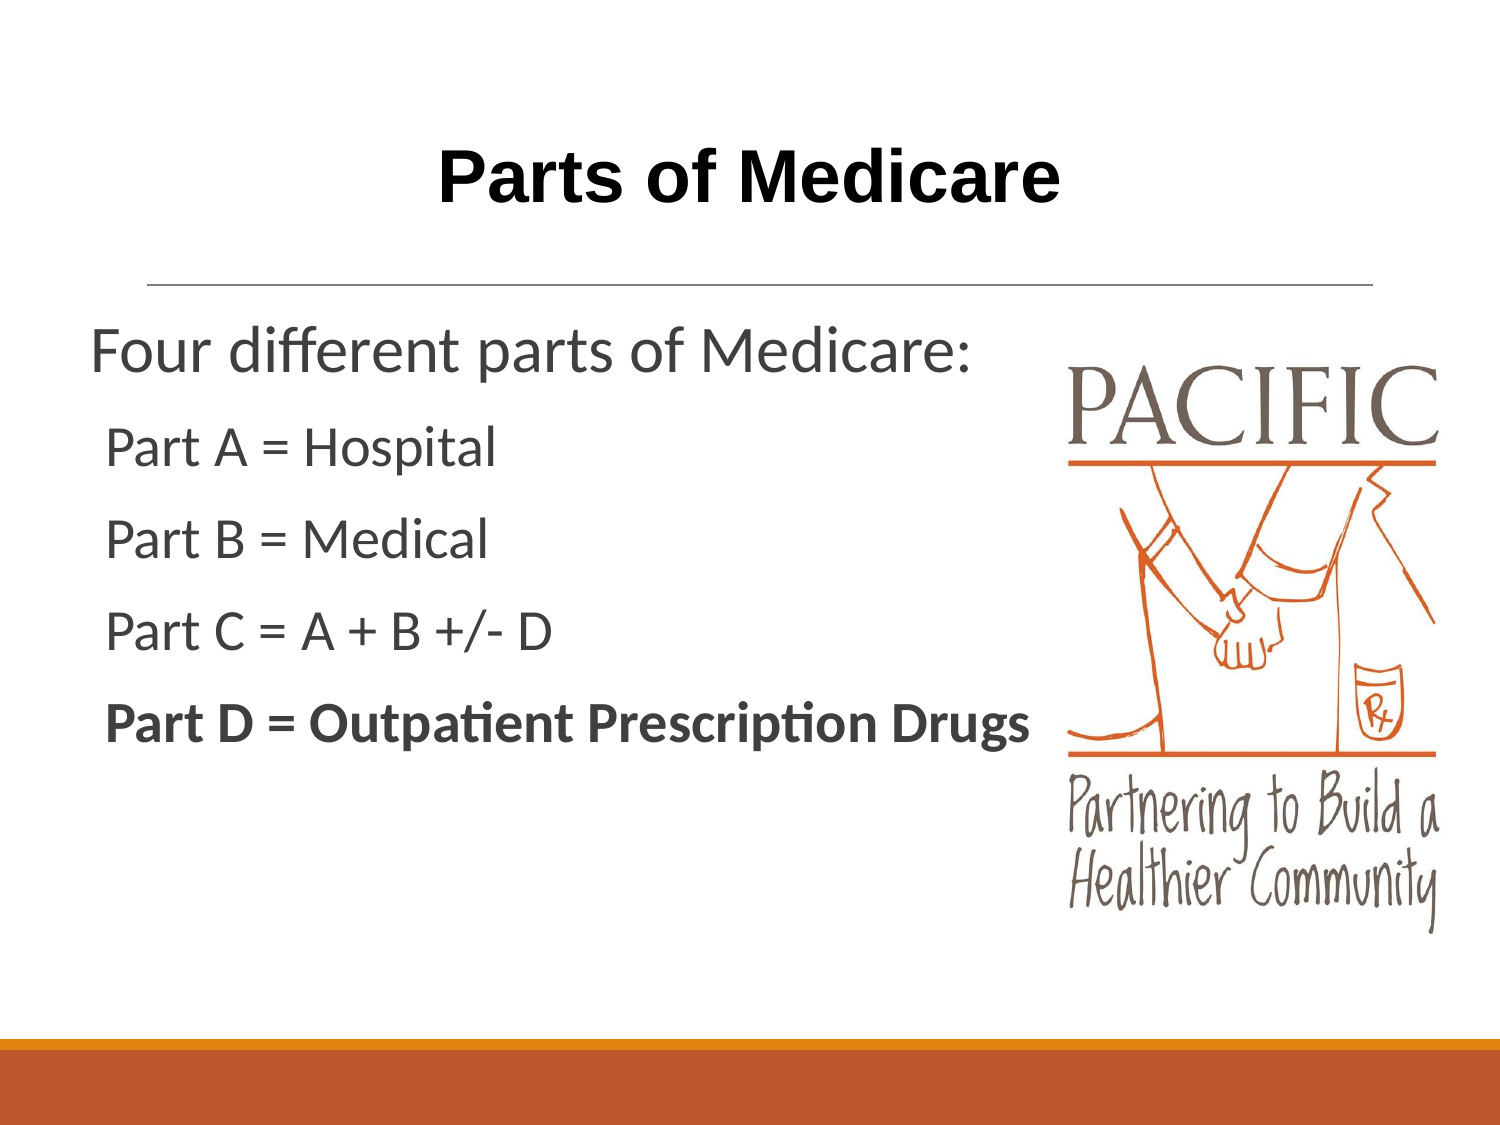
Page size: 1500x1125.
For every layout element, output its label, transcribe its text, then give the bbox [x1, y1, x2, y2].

title Parts of Medicare [75, 45, 1425, 233]
list Four different parts of Medicare: Part A = Hospital Part B = Medical Part C = A + B +/- D Part D = Outpatient Prescription Drugs [75, 299, 1425, 1065]
picture [1030, 348, 1474, 945]
